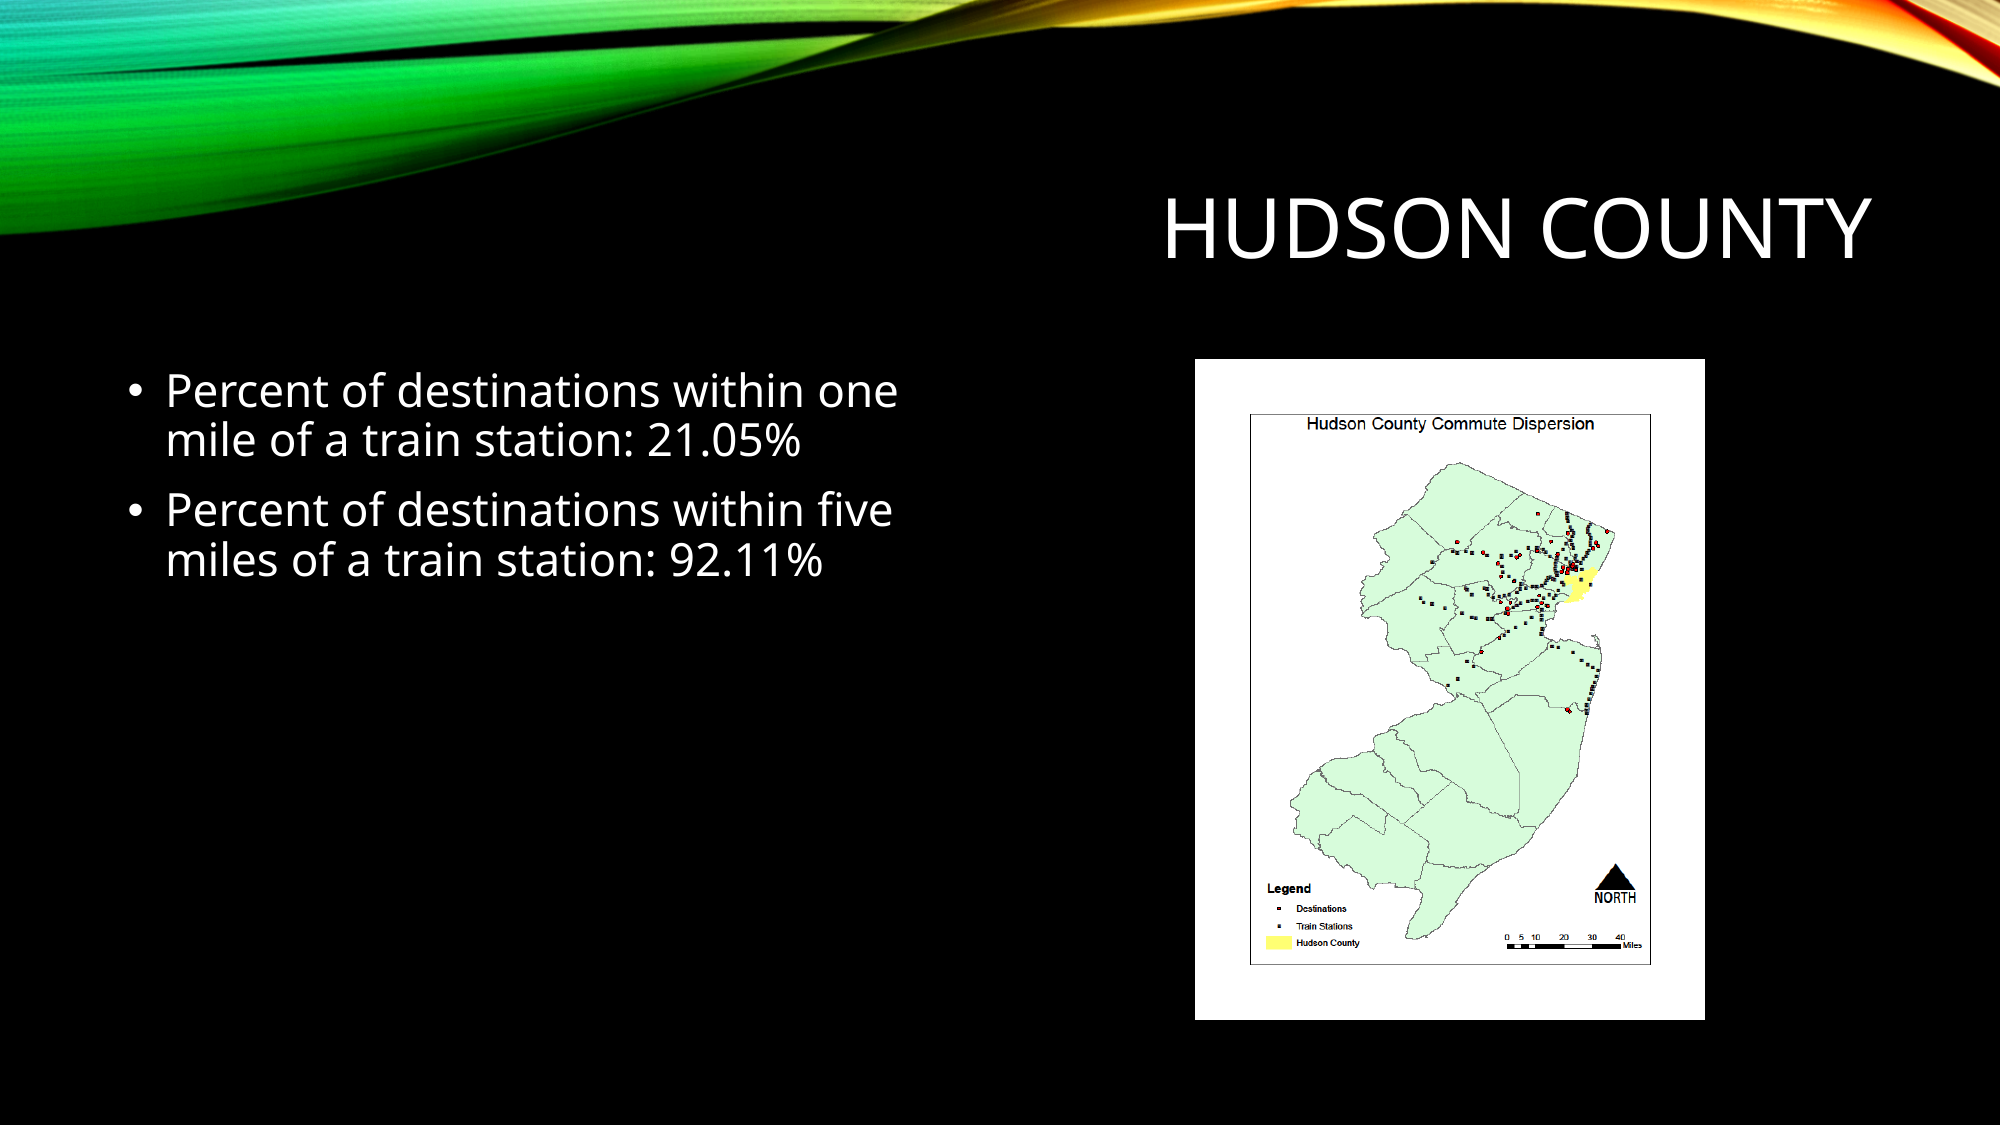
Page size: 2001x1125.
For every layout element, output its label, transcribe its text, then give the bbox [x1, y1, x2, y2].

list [1195, 359, 1705, 1021]
title Hudson County [474, 125, 1888, 338]
list Percent of destinations within one mile of a train station: 21.05% Percent of destinations within five miles of a train station: 92.11% [112, 360, 988, 1021]
picture [0, 0, 2000, 237]
